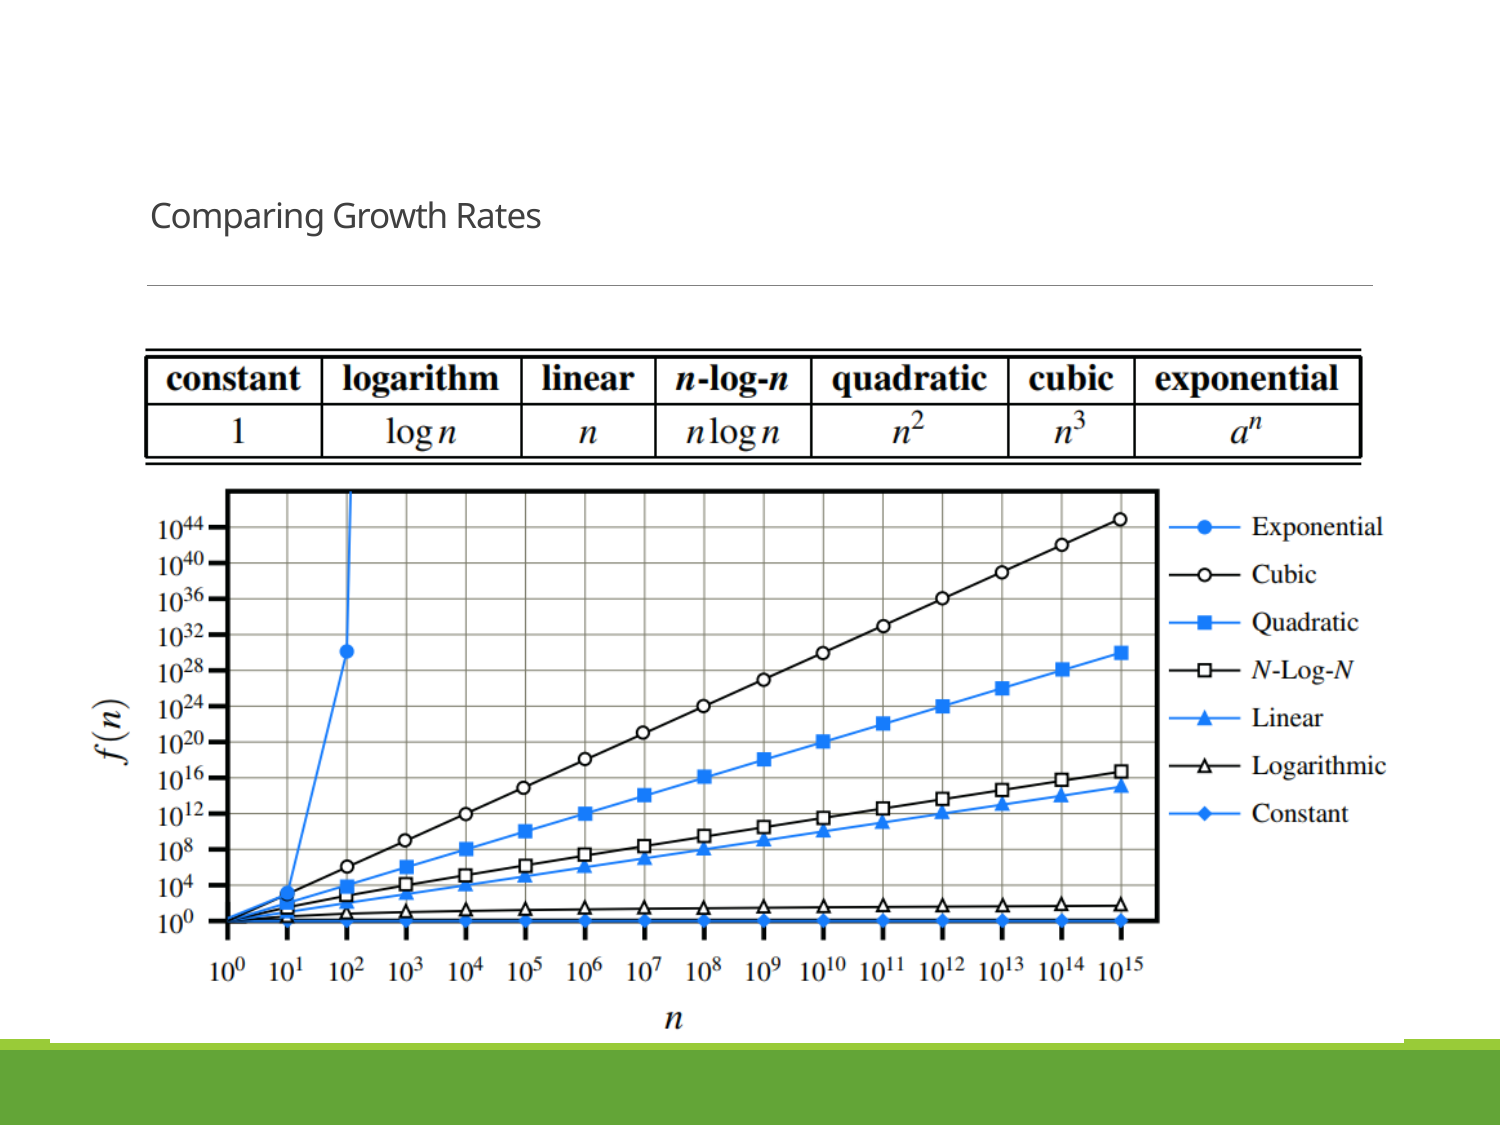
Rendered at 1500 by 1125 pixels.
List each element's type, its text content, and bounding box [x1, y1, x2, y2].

title Comparing Growth Rates [134, 47, 1373, 285]
picture [49, 472, 1405, 1044]
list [134, 336, 1373, 469]
